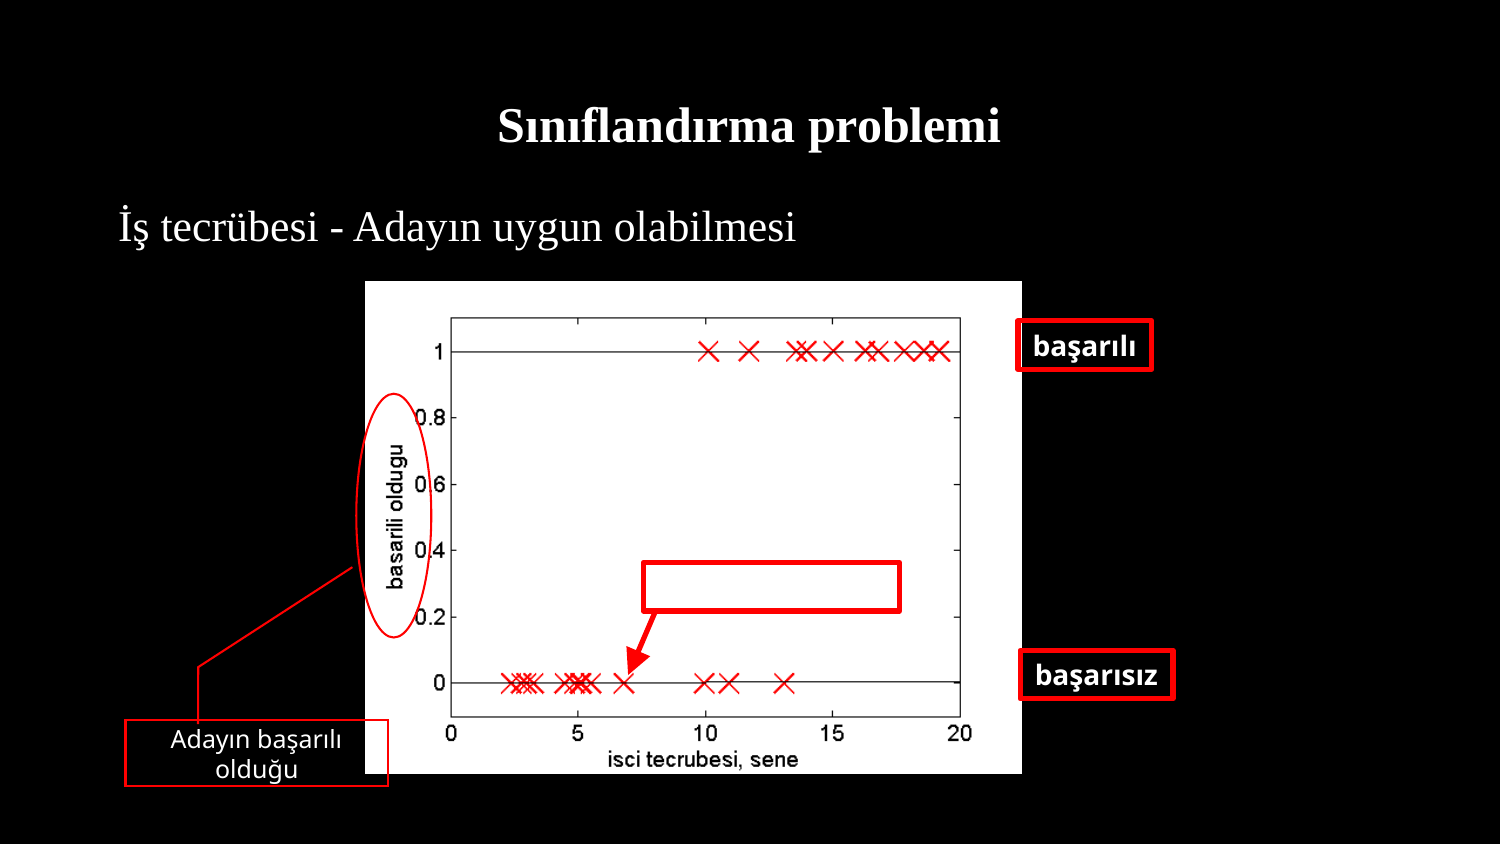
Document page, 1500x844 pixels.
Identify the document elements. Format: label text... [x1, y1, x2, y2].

text_box [355, 433, 365, 598]
picture [365, 281, 1022, 774]
text_box Adayın başarılı olduğu [124, 566, 389, 787]
text_box başarılı [1022, 320, 1152, 370]
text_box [628, 609, 657, 675]
title Sınıflandırma problemi [103, 44, 1397, 208]
text_box başarısız [1022, 650, 1174, 699]
list İş tecrübesi - Adayın uygun olabilmesi [103, 208, 1397, 732]
